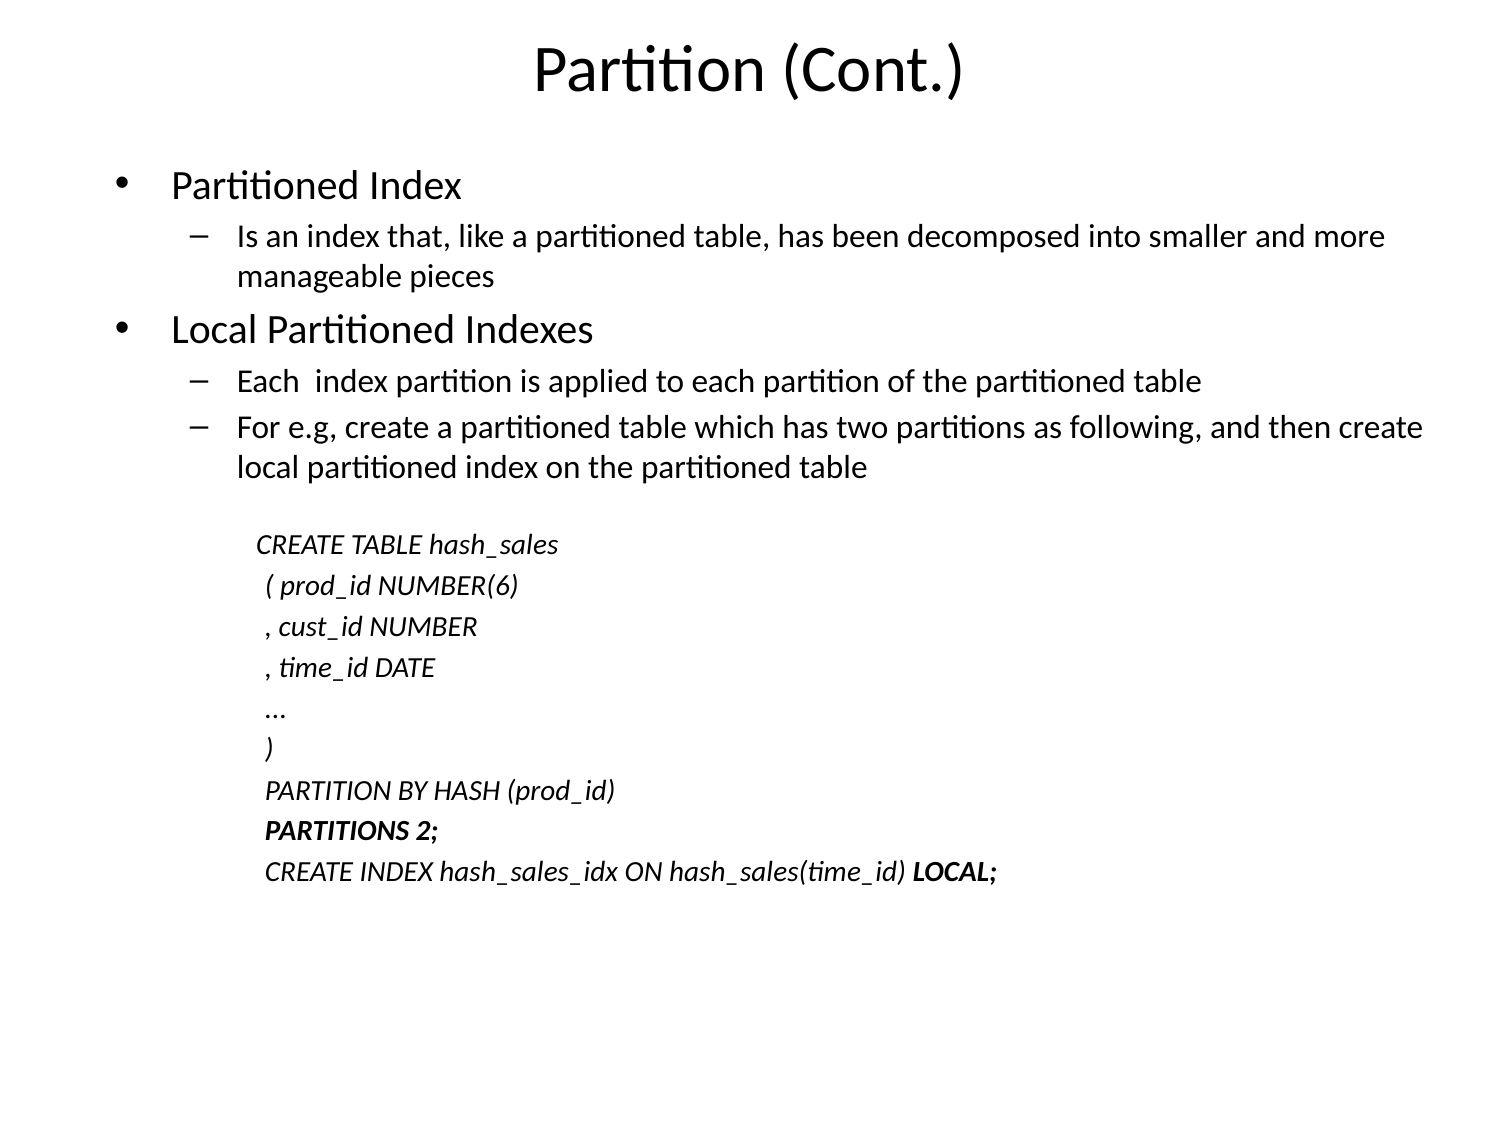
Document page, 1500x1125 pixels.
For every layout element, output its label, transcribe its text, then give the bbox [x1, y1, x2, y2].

title Partition (Cont.) [75, 0, 1425, 130]
list Partitioned Index Is an index that, like a partitioned table, has been decomposed into smaller and more manageable pieces Local Partitioned Indexes Each index partition is applied to each partition of the partitioned table For e.g, create a partitioned table which has two partitions as following, and then create local partitioned index on the partitioned table CREATE TABLE hash_sales ( prod_id NUMBER(6) , cust_id NUMBER , time_id DATE ... ) PARTITION BY HASH (prod_id) PARTITIONS 2; CREATE INDEX hash_sales_idx ON hash_sales(time_id) LOCAL; [99, 149, 1450, 1100]
